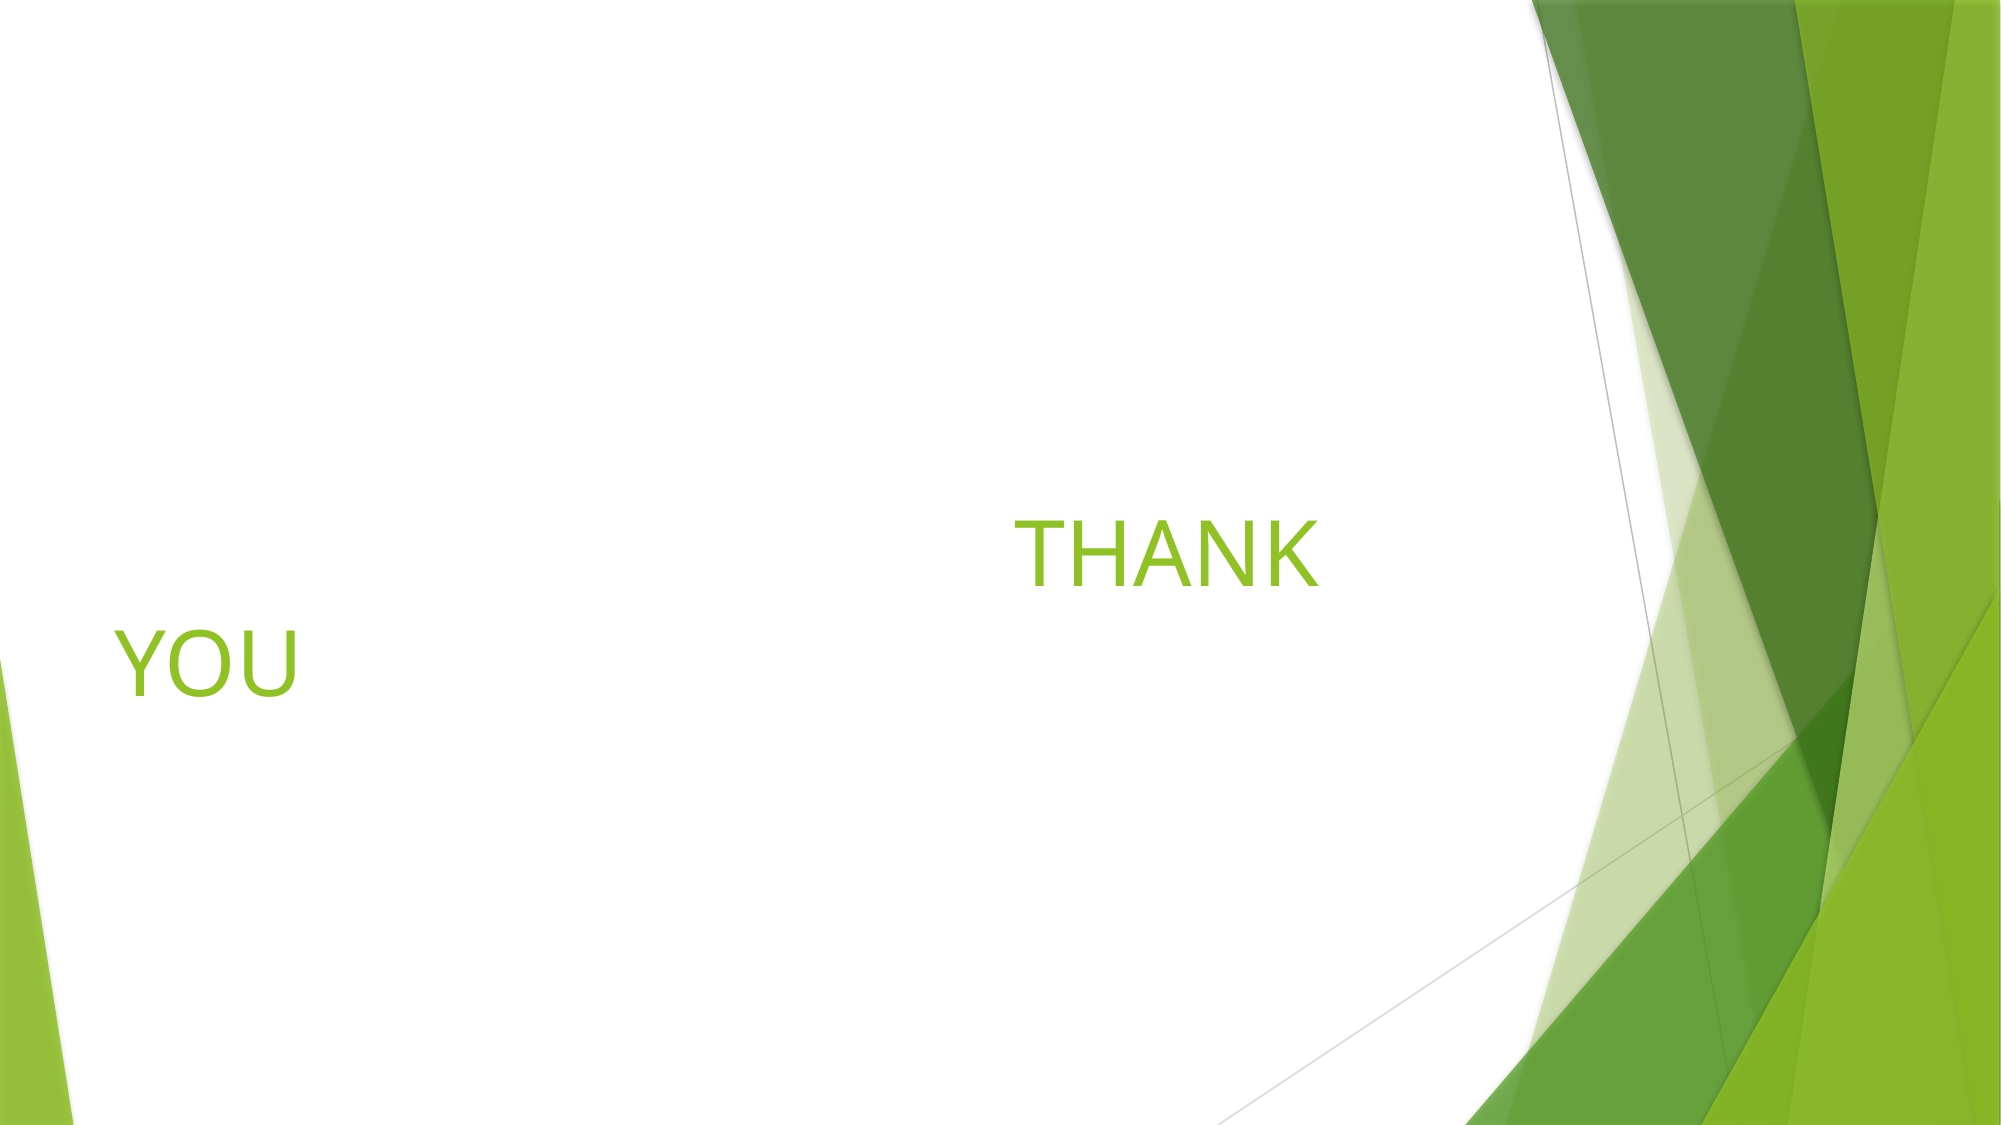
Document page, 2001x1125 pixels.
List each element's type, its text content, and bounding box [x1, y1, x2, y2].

title THANK YOU [99, 487, 1511, 705]
